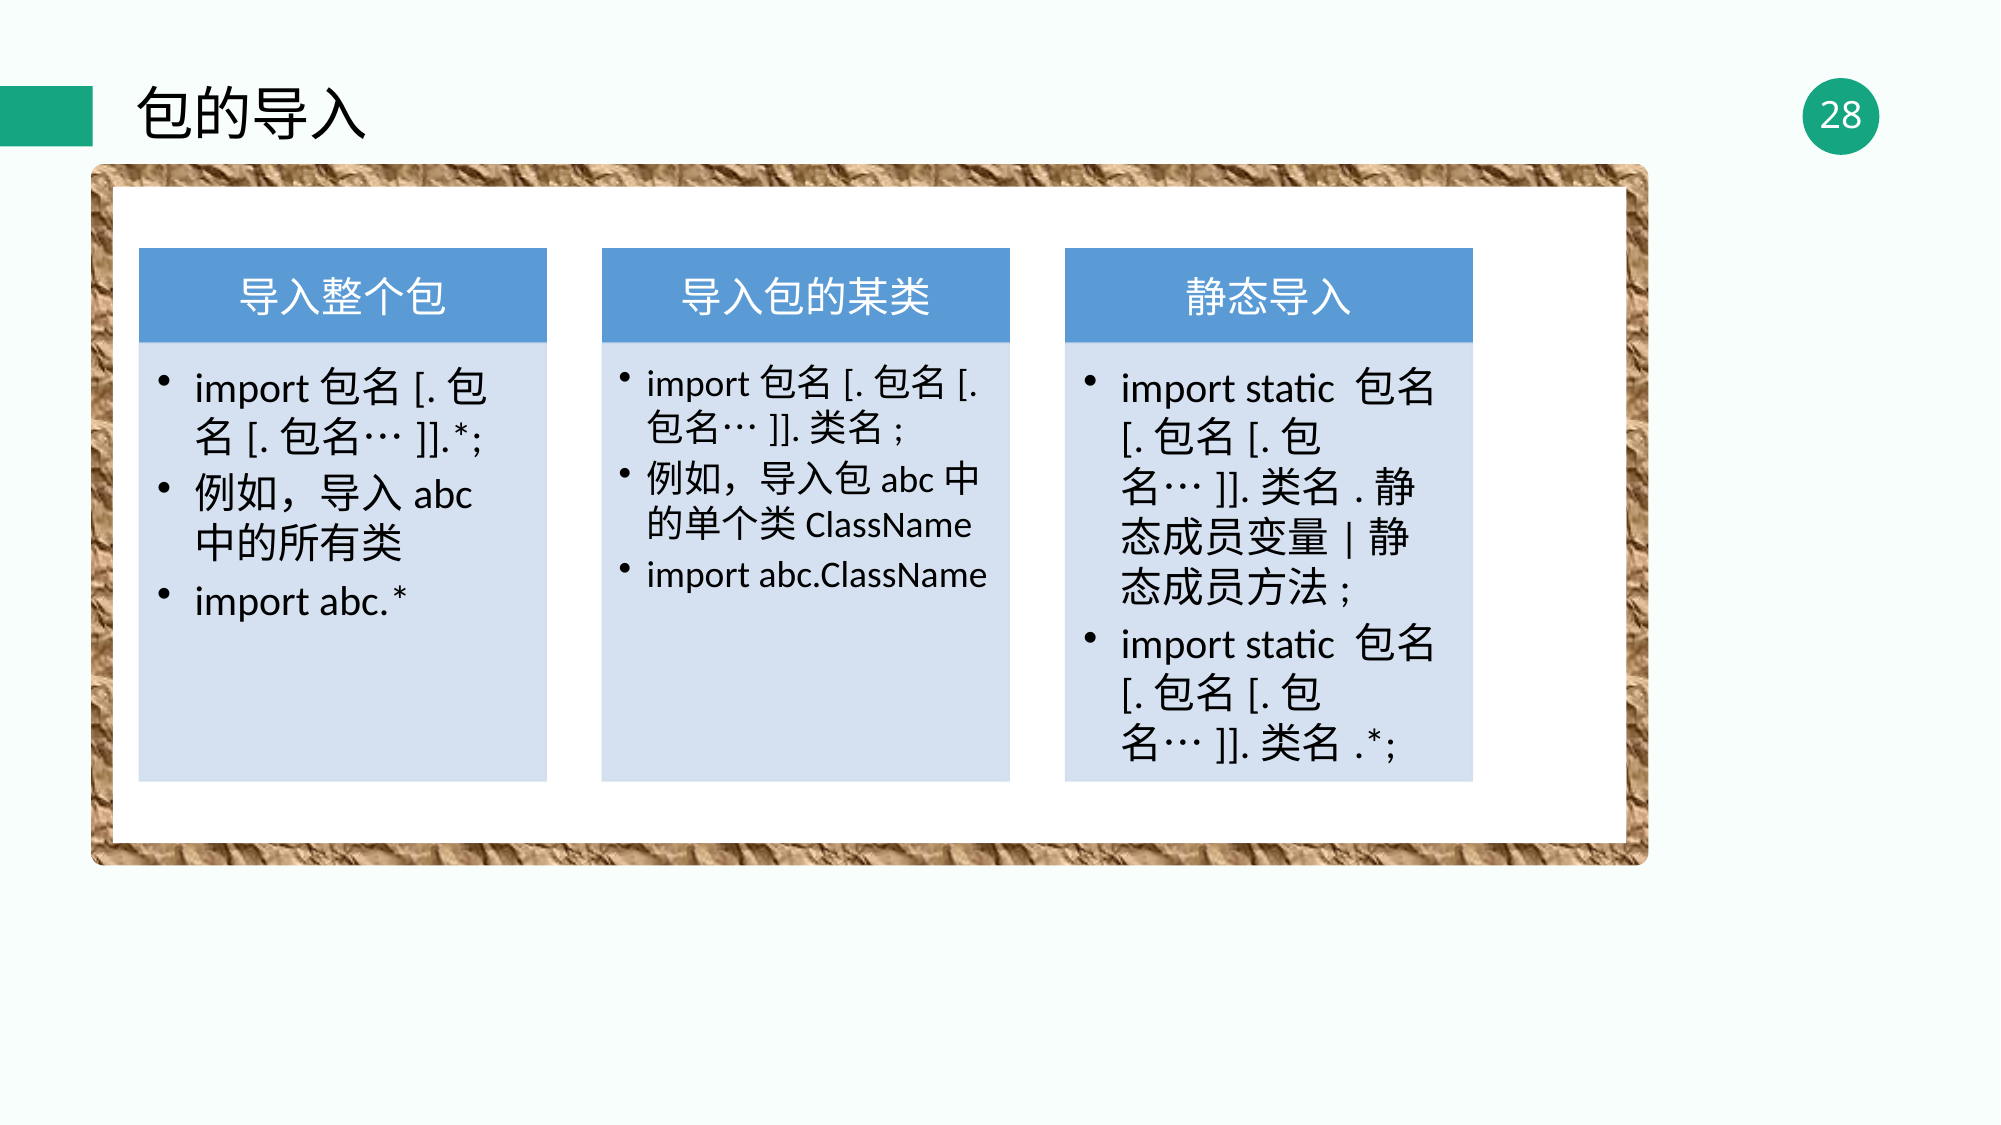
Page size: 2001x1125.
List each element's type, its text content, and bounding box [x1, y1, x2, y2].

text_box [139, 241, 1473, 789]
list 包的导入 [120, 77, 1620, 155]
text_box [91, 164, 1649, 866]
